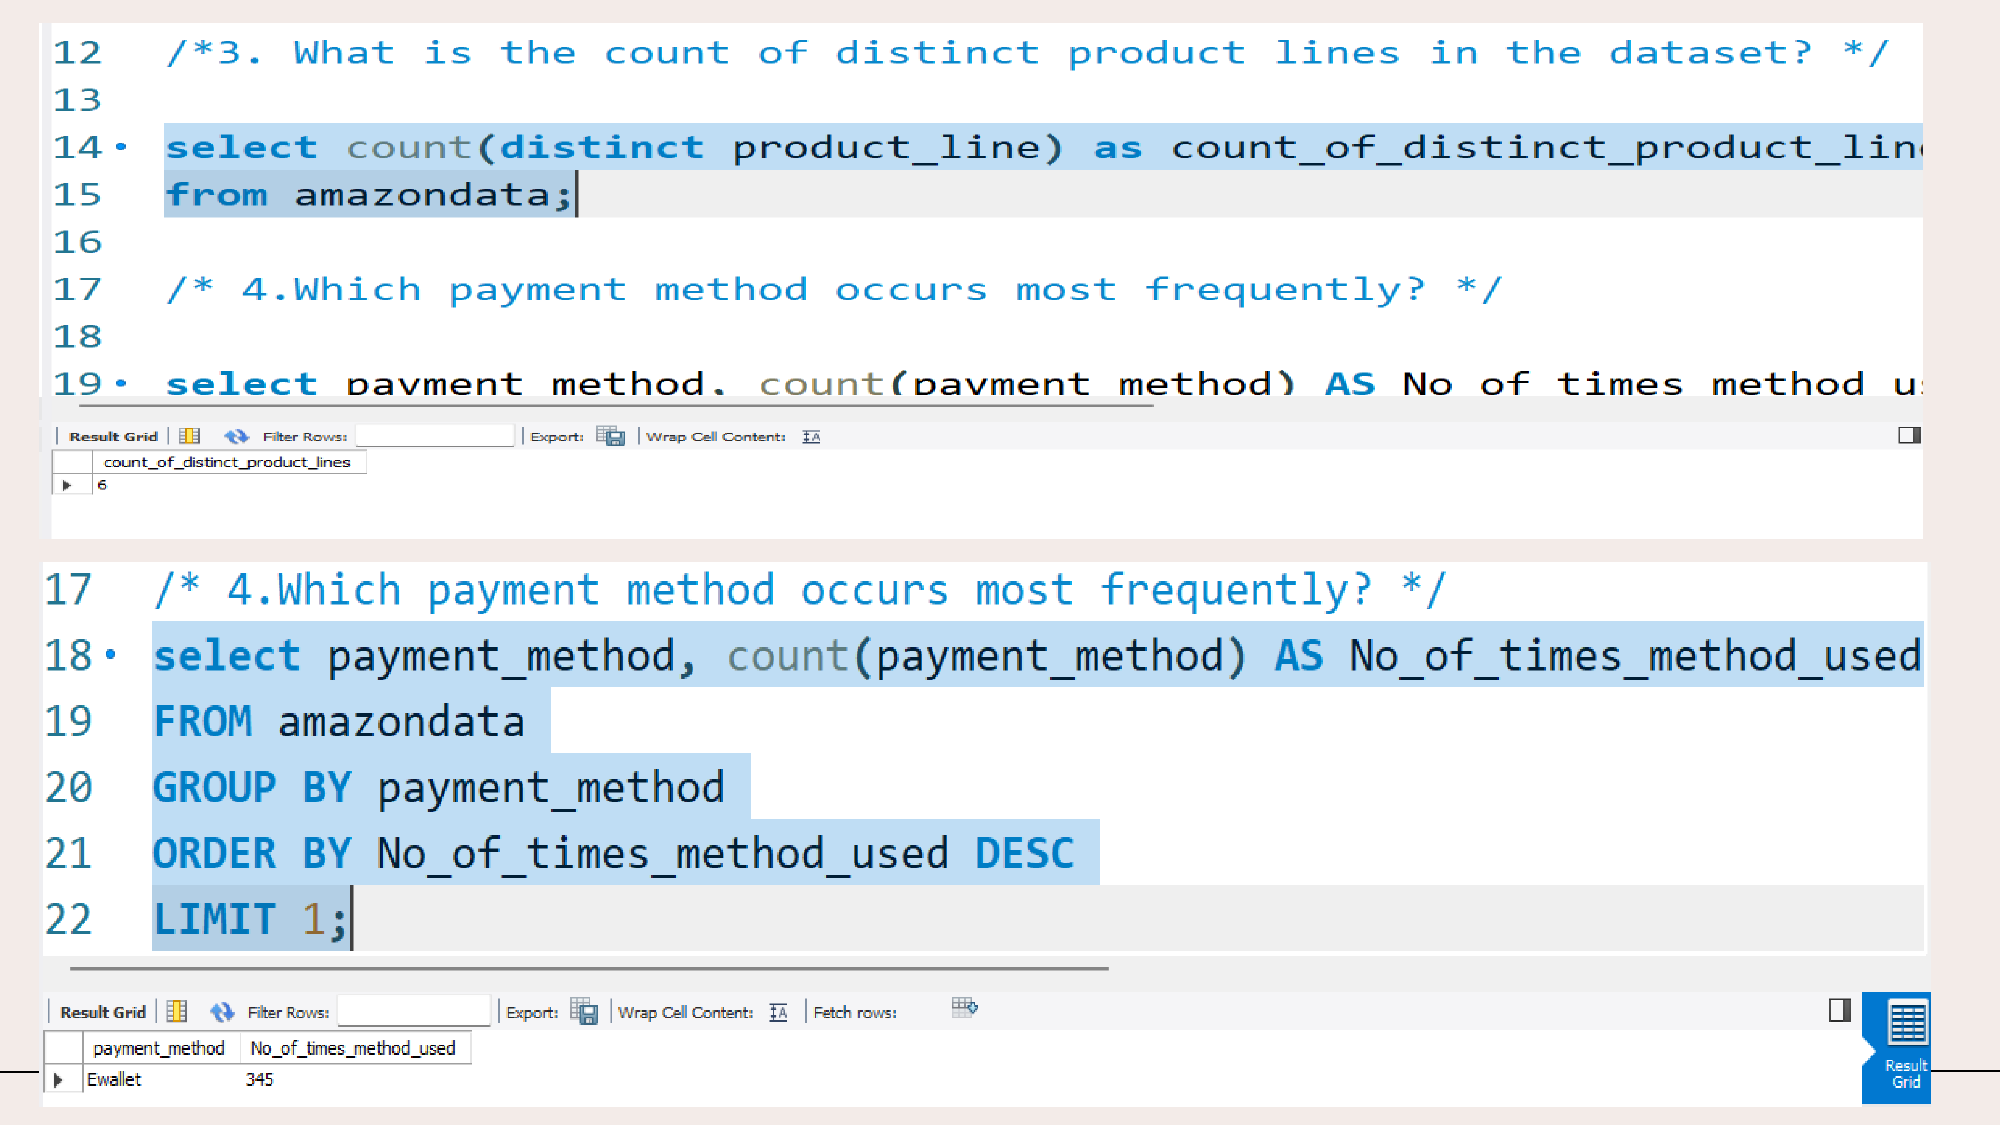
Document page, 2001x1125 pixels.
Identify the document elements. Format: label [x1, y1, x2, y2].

picture [39, 562, 1931, 1107]
picture [39, 23, 1923, 539]
